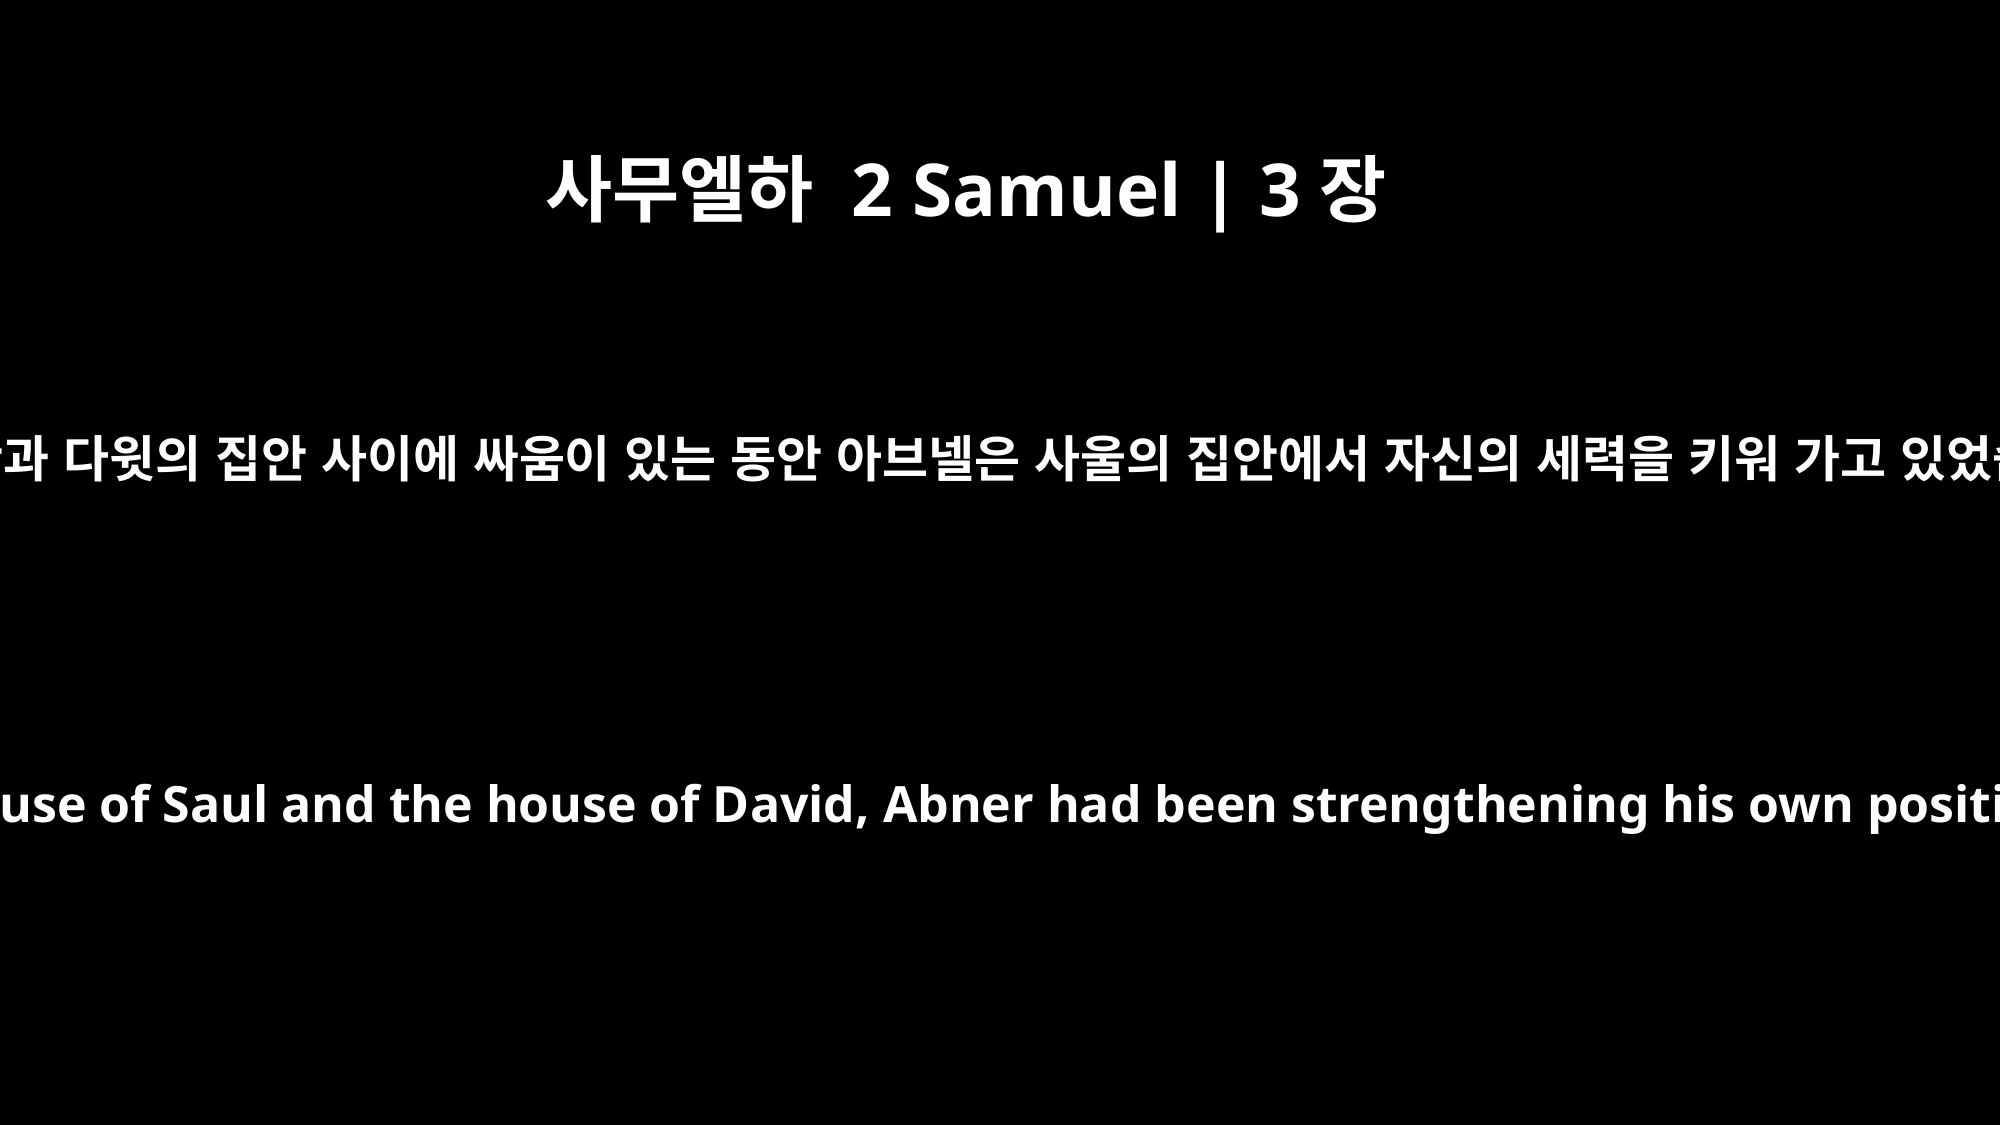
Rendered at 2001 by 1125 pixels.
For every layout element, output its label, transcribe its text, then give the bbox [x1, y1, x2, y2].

text_box During the war between the house of Saul and the house of David, Abner had been strengthening his own position in the house of Saul. [0, 764, 2000, 840]
text_box 6 사울의 집안과 다윗의 집안 사이에 싸움이 있는 동안 아브넬은 사울의 집안에서 자신의 세력을 키워 가고 있었습니다. [0, 359, 2000, 495]
text_box 사무엘하 2 Samuel | 3장 [530, 136, 1402, 239]
